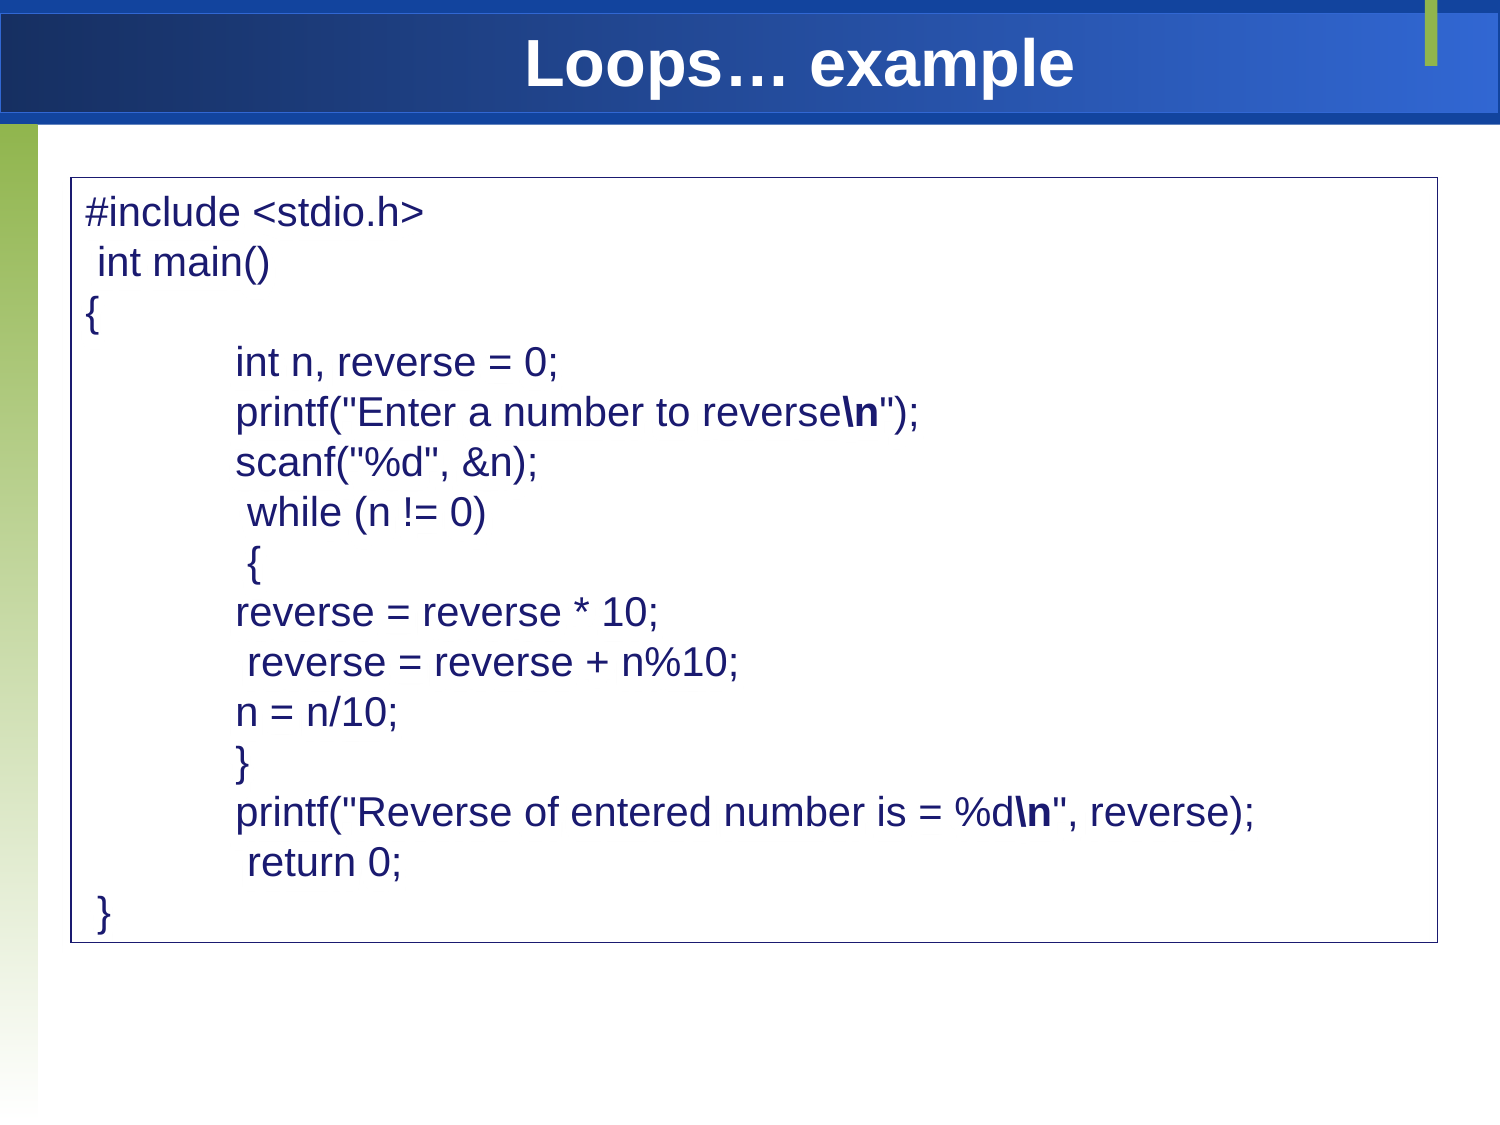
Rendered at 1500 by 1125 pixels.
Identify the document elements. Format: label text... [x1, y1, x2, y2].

title Loops… example [237, 12, 1363, 100]
text_box #include <stdio.h> int main() { int n, reverse = 0; printf("Enter a number to reverse\n"); scanf("%d", &n); while (n != 0) { reverse = reverse * 10; reverse = reverse + n%10; n = n/10; } printf("Reverse of entered number is = %d\n", reverse); return 0; } [70, 177, 1438, 943]
